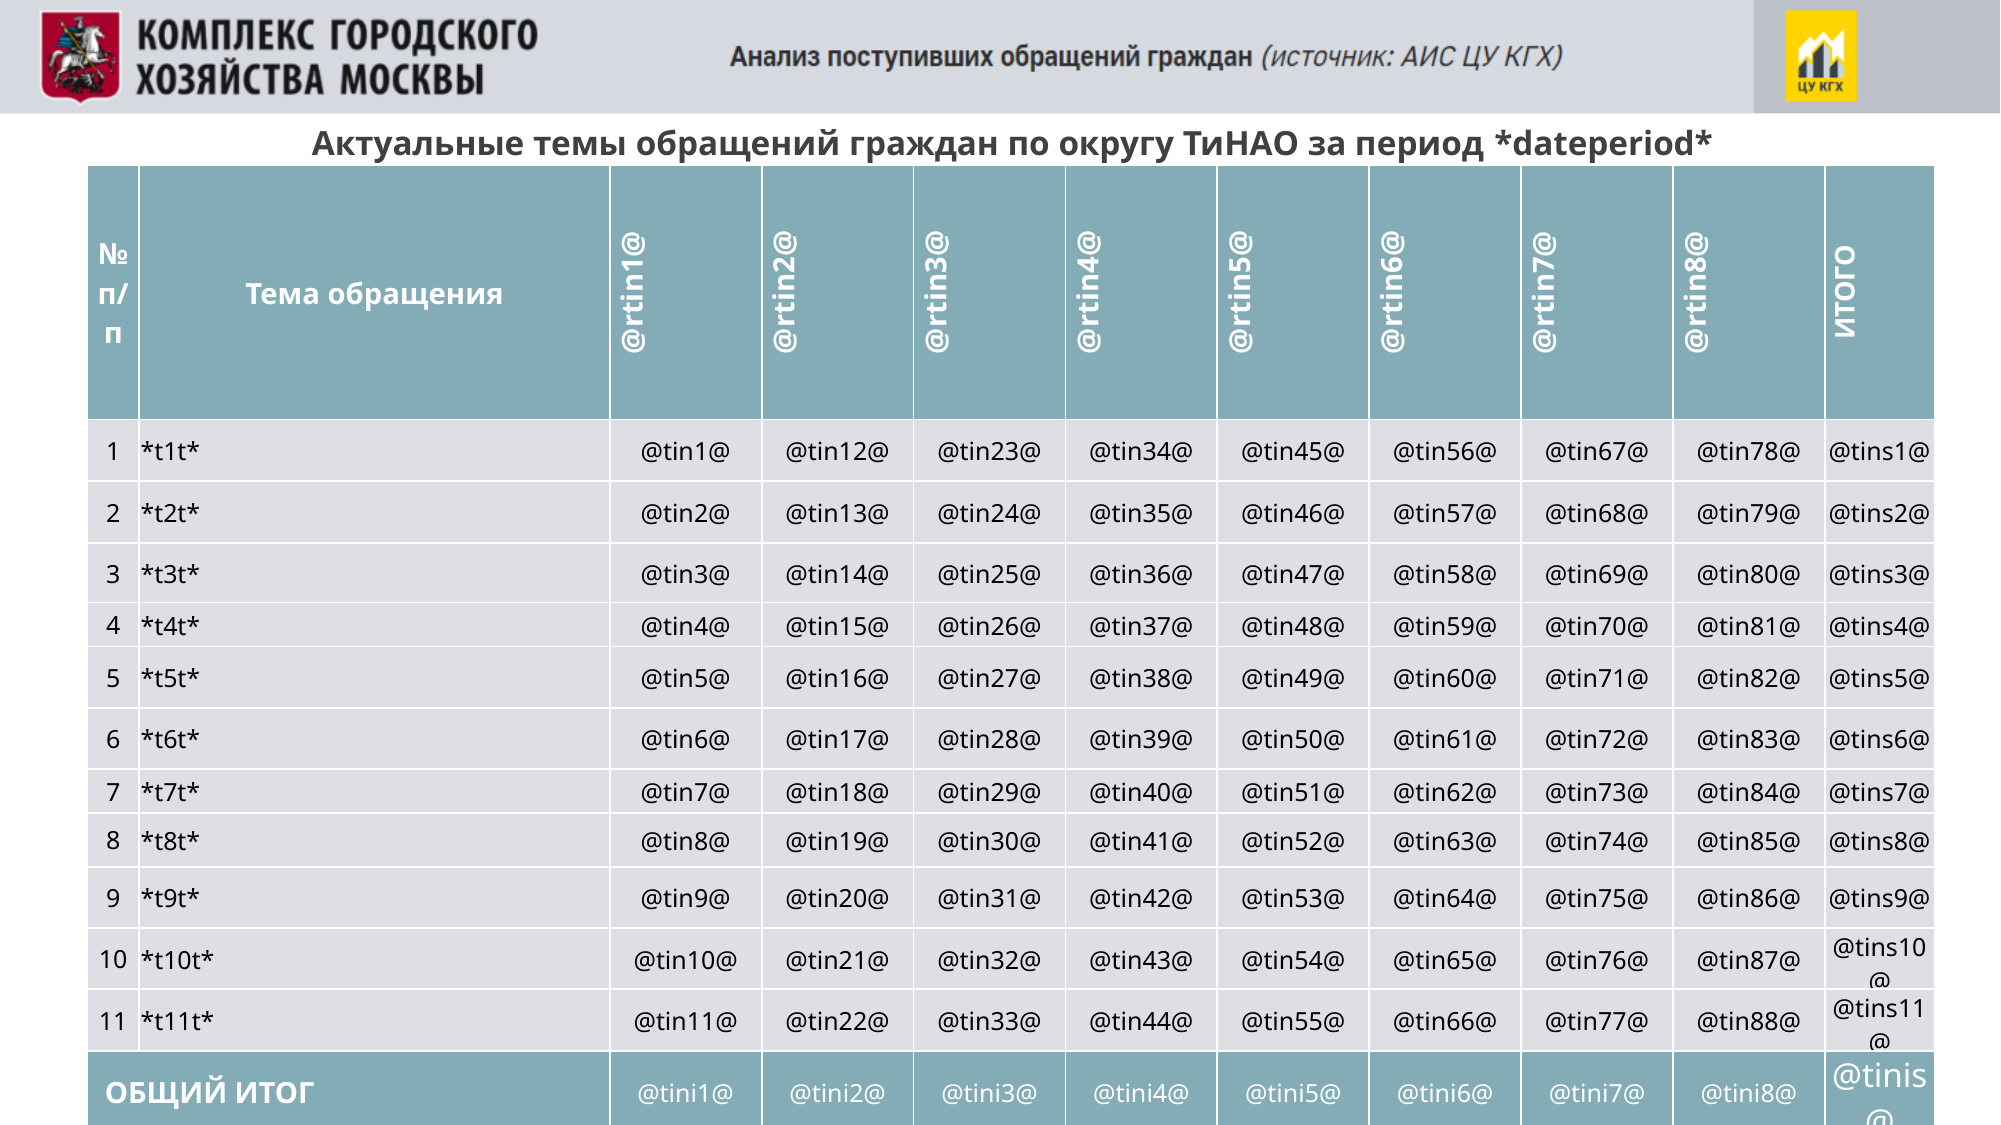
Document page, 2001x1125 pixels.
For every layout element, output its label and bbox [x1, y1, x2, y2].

table_cell [1826, 544, 1934, 602]
table_cell [1370, 647, 1520, 707]
table_cell [1370, 929, 1520, 988]
table_cell [88, 420, 138, 480]
table_cell [1066, 647, 1216, 707]
table_cell [88, 709, 138, 768]
table_header [763, 166, 913, 419]
table_cell [763, 814, 913, 866]
table_cell [914, 770, 1065, 812]
table_header [611, 166, 761, 419]
table_cell [1218, 482, 1368, 542]
table_cell [611, 647, 761, 707]
table_cell [611, 814, 761, 866]
table_cell [763, 544, 913, 602]
table_cell [1370, 420, 1520, 480]
table_cell [611, 709, 761, 768]
table_cell [1370, 814, 1520, 866]
table_cell [611, 603, 761, 646]
table_cell [914, 868, 1065, 927]
table_cell [1370, 1052, 1520, 1125]
table_header [1370, 166, 1520, 419]
table_cell [914, 420, 1065, 480]
table_cell [914, 482, 1065, 542]
table_cell [1218, 1052, 1368, 1125]
table_cell [1066, 990, 1216, 1050]
table_cell [763, 868, 913, 927]
table_cell [1066, 868, 1216, 927]
table_cell [1218, 544, 1368, 602]
table_cell [1522, 647, 1672, 707]
table_cell [1674, 709, 1824, 768]
table_cell [88, 603, 138, 646]
table_cell [1826, 709, 1934, 768]
table_cell [1218, 603, 1368, 646]
table_header [88, 166, 138, 419]
table_cell [140, 709, 609, 768]
table_cell [1826, 814, 1934, 866]
table_cell [140, 603, 609, 646]
table_cell [1522, 814, 1672, 866]
table_cell [140, 647, 609, 707]
table_header [1826, 166, 1934, 419]
table_cell [140, 544, 609, 602]
table_cell [1826, 770, 1934, 812]
table_header [1066, 166, 1216, 419]
table_cell [1066, 420, 1216, 480]
table_cell [1674, 482, 1824, 542]
table_cell [1826, 482, 1934, 542]
table_cell [1674, 420, 1824, 480]
table_cell [1066, 709, 1216, 768]
table_cell [140, 770, 609, 812]
table_cell [914, 603, 1065, 646]
table_cell [1218, 709, 1368, 768]
table_cell [1218, 990, 1368, 1050]
table_cell [1674, 929, 1824, 988]
table_cell [88, 814, 138, 866]
table_cell [763, 709, 913, 768]
table_cell [611, 482, 761, 542]
table_cell [88, 544, 138, 602]
table_cell [914, 1052, 1065, 1125]
table_cell [140, 868, 609, 927]
table_cell [88, 482, 138, 542]
table_cell [1370, 868, 1520, 927]
table_cell [140, 990, 609, 1050]
table_cell [914, 647, 1065, 707]
table_cell [1066, 814, 1216, 866]
table_cell [1066, 770, 1216, 812]
table_cell [1522, 770, 1672, 812]
table_cell [1370, 482, 1520, 542]
table_header [1674, 166, 1824, 419]
table_cell [763, 770, 913, 812]
table_cell [1826, 603, 1934, 646]
table_cell [763, 929, 913, 988]
table_cell [1522, 709, 1672, 768]
table_cell [611, 544, 761, 602]
table_cell [763, 482, 913, 542]
table_cell [1826, 990, 1934, 1050]
table_cell [1522, 544, 1672, 602]
table_cell [611, 1052, 761, 1125]
table_cell [1674, 770, 1824, 812]
table_cell [1218, 868, 1368, 927]
table_header [914, 166, 1065, 419]
table_cell [914, 544, 1065, 602]
table_cell [140, 814, 609, 866]
table_cell [1066, 1052, 1216, 1125]
table_header [1218, 166, 1368, 419]
table_cell [1522, 868, 1672, 927]
table_cell [1218, 420, 1368, 480]
table_cell [140, 929, 609, 988]
table_cell [1522, 1052, 1672, 1125]
table_cell [1066, 544, 1216, 602]
table_cell [1370, 770, 1520, 812]
table_cell [1522, 929, 1672, 988]
table_cell [914, 929, 1065, 988]
table_cell [1522, 482, 1672, 542]
table_cell [763, 990, 913, 1050]
table_cell [1370, 544, 1520, 602]
table_cell [1674, 544, 1824, 602]
table_cell [611, 770, 761, 812]
table_cell [1066, 929, 1216, 988]
table_cell [763, 420, 913, 480]
table_cell [1674, 647, 1824, 707]
table_cell [1674, 603, 1824, 646]
table_cell [763, 1052, 913, 1125]
table_cell [1370, 603, 1520, 646]
picture [0, 0, 2000, 115]
table_cell [763, 647, 913, 707]
table_cell [88, 647, 138, 707]
table_cell [611, 420, 761, 480]
table_cell [1218, 814, 1368, 866]
table_cell [1674, 868, 1824, 927]
table_cell [914, 990, 1065, 1050]
table_cell [88, 990, 138, 1050]
table_header [1522, 166, 1672, 419]
table_cell [1674, 990, 1824, 1050]
table_cell [611, 929, 761, 988]
table_cell [1066, 603, 1216, 646]
table_cell [1826, 1052, 1934, 1125]
table_cell [1218, 770, 1368, 812]
table_cell [1826, 647, 1934, 707]
table_cell [1826, 868, 1934, 927]
table_cell [88, 770, 138, 812]
table_cell [88, 868, 138, 927]
table_cell [1826, 929, 1934, 988]
table_cell [1826, 420, 1934, 480]
text_box [76, 115, 1963, 170]
table_cell [611, 868, 761, 927]
table_cell [914, 709, 1065, 768]
table_cell [88, 929, 138, 988]
table_cell [611, 990, 761, 1050]
table_cell [1674, 814, 1824, 866]
table_cell [1522, 990, 1672, 1050]
table_cell [1674, 1052, 1824, 1125]
table_cell [1066, 482, 1216, 542]
table_cell [1522, 603, 1672, 646]
table_cell [140, 420, 609, 480]
table_cell [1218, 647, 1368, 707]
table_cell [1370, 709, 1520, 768]
table_cell [1370, 990, 1520, 1050]
table_cell [1522, 420, 1672, 480]
table_header [140, 166, 609, 419]
table_cell [88, 1052, 609, 1125]
table_cell [140, 482, 609, 542]
table_cell [763, 603, 913, 646]
table_cell [914, 814, 1065, 866]
table_cell [1218, 929, 1368, 988]
